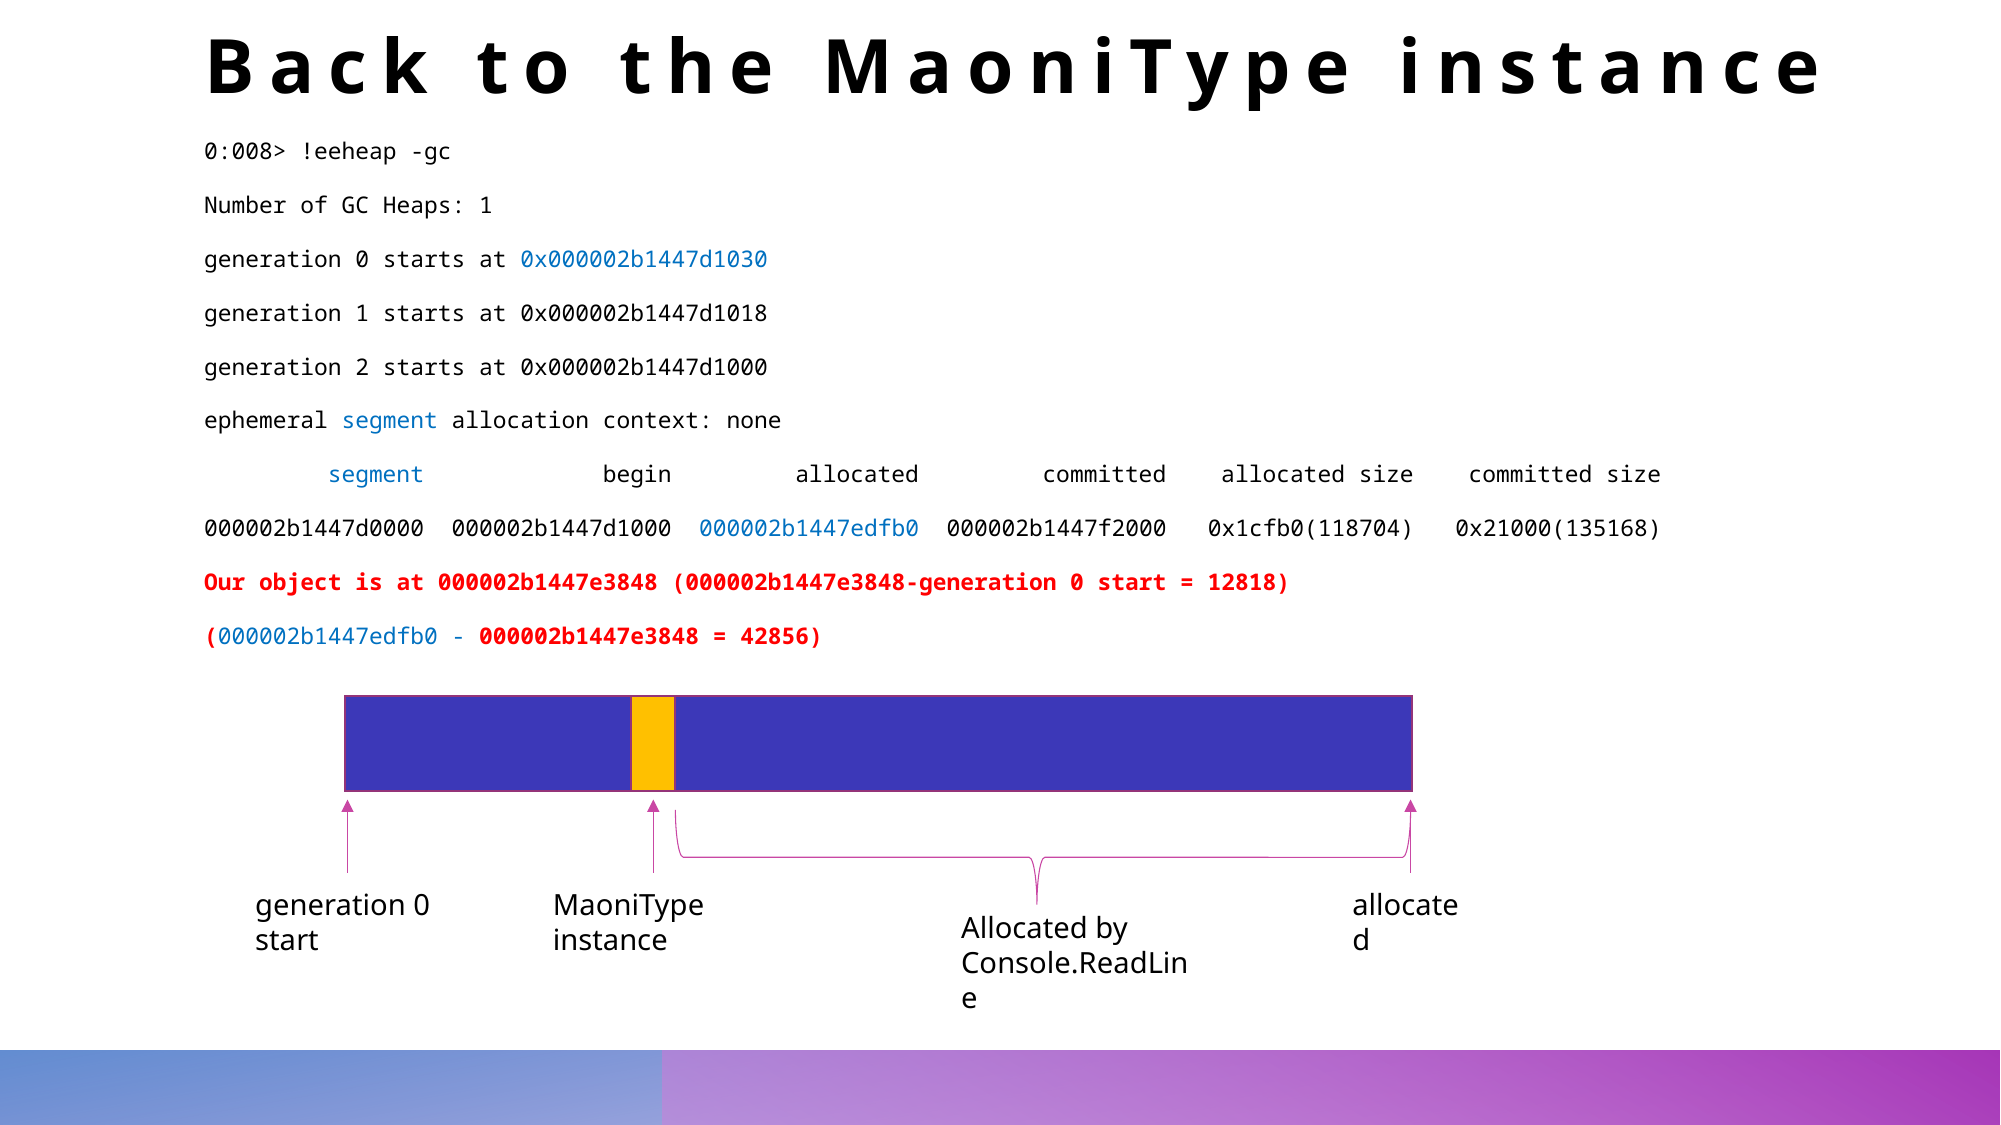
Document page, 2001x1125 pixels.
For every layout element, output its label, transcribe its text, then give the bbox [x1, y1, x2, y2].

text_box [344, 695, 630, 792]
text_box generation 0 start [240, 878, 502, 964]
list 0:008> !eeheap -gc Number of GC Heaps: 1 generation 0 starts at 0x000002b1447d1030 generation 1 starts at 0x000002b1447d1018 generation 2 starts at 0x000002b1447d1000 ephemeral segment allocation context: none segment begin allocated committed allocated size committed size 000002b1447d0000 000002b1447d1000 000002b1447edfb0 000002b1447f2000 0x1cfb0(118704) 0x21000(135168) Our object is at 000002b1447e3848 (000002b1447e3848-generation 0 start = 12818) (000002b1447edfb0 - 000002b1447e3848 = 42856) [204, 131, 1905, 1019]
text_box [674, 809, 1410, 902]
text_box MaoniType instance [538, 878, 800, 964]
text_box allocated [1337, 878, 1484, 964]
title Back to the MaoniType instance [204, 0, 1885, 109]
text_box [630, 695, 676, 792]
text_box [676, 695, 1413, 792]
text_box Allocated by Console.ReadLine [946, 902, 1217, 1022]
